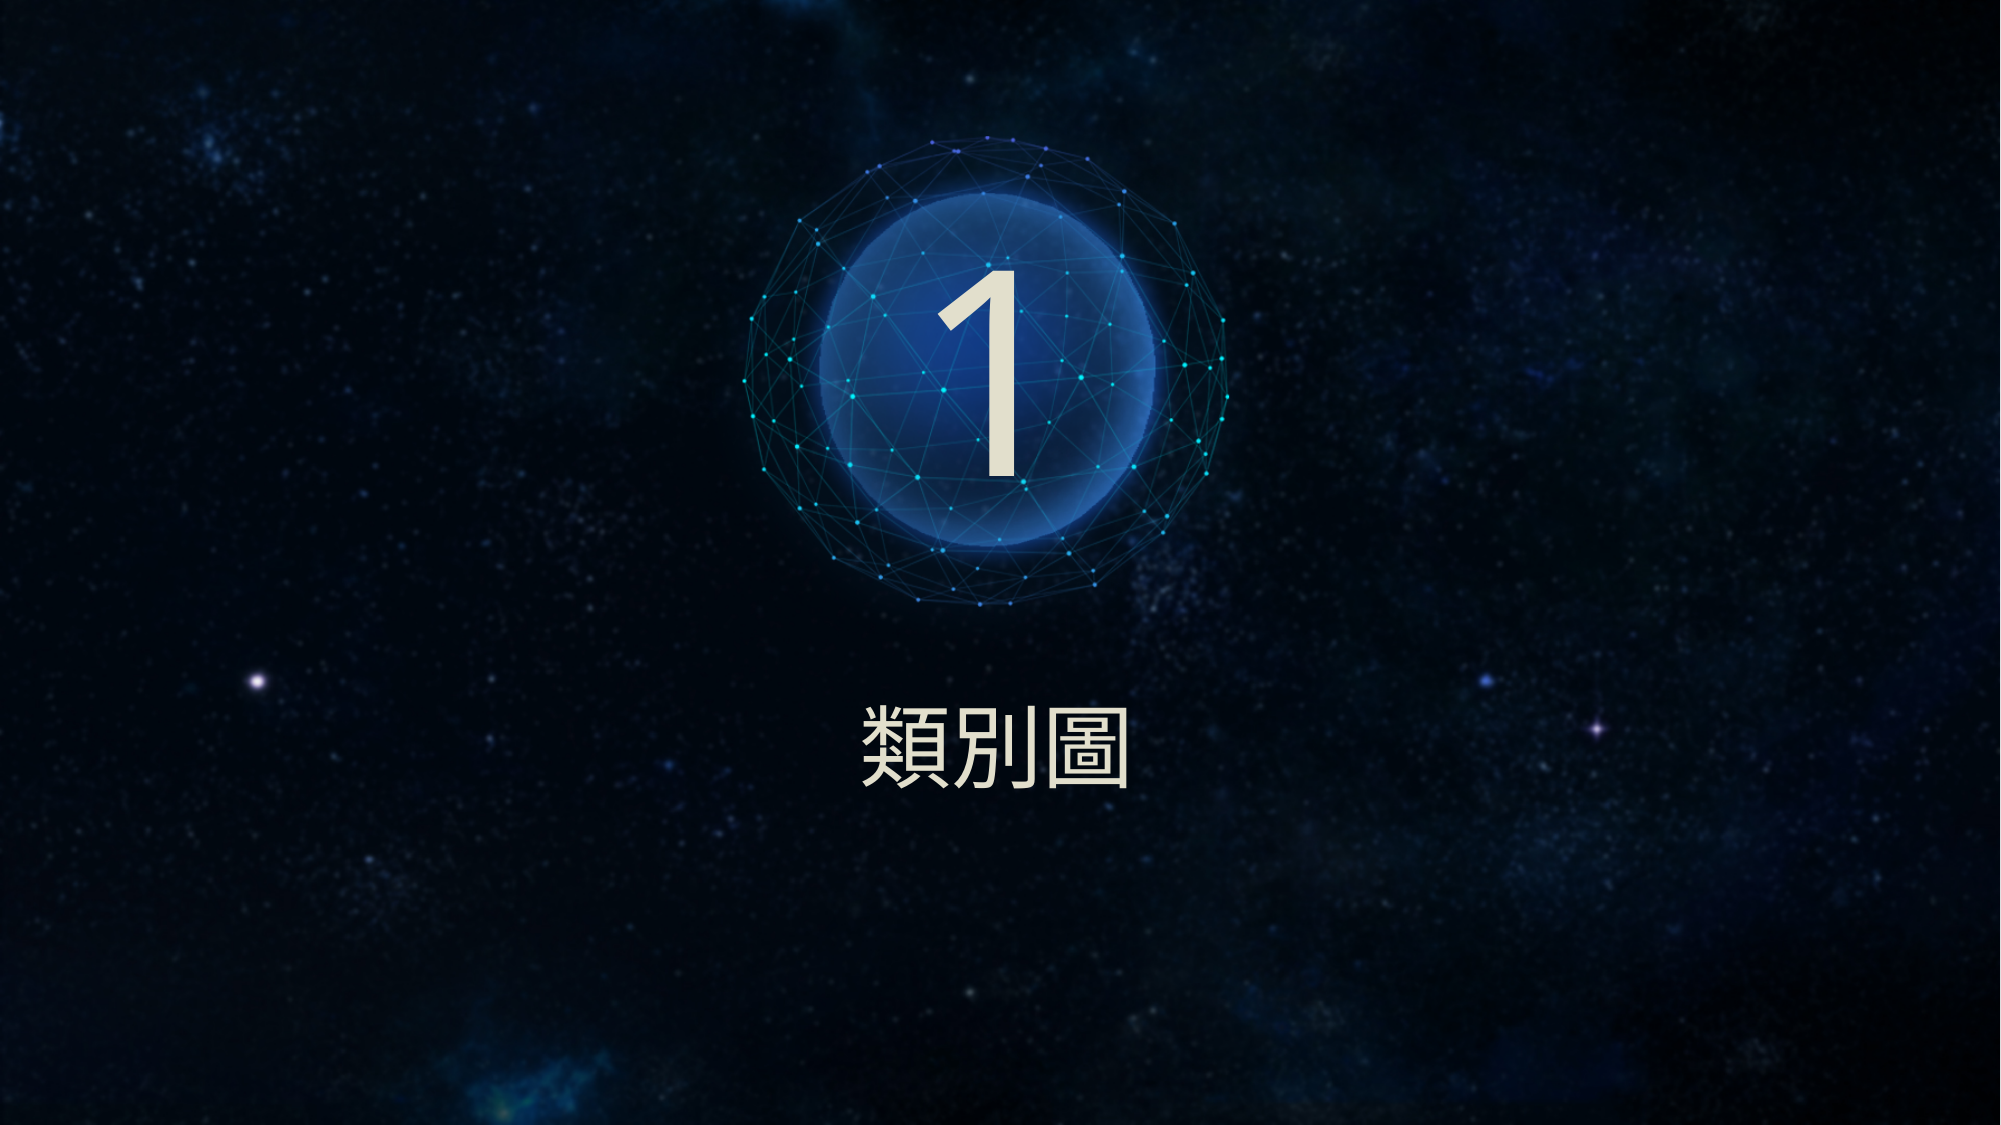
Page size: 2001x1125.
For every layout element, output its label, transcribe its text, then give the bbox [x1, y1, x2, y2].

title 類別圖 [134, 642, 1861, 861]
picture [0, 0, 2001, 1125]
text_box 1 [905, 181, 1095, 542]
